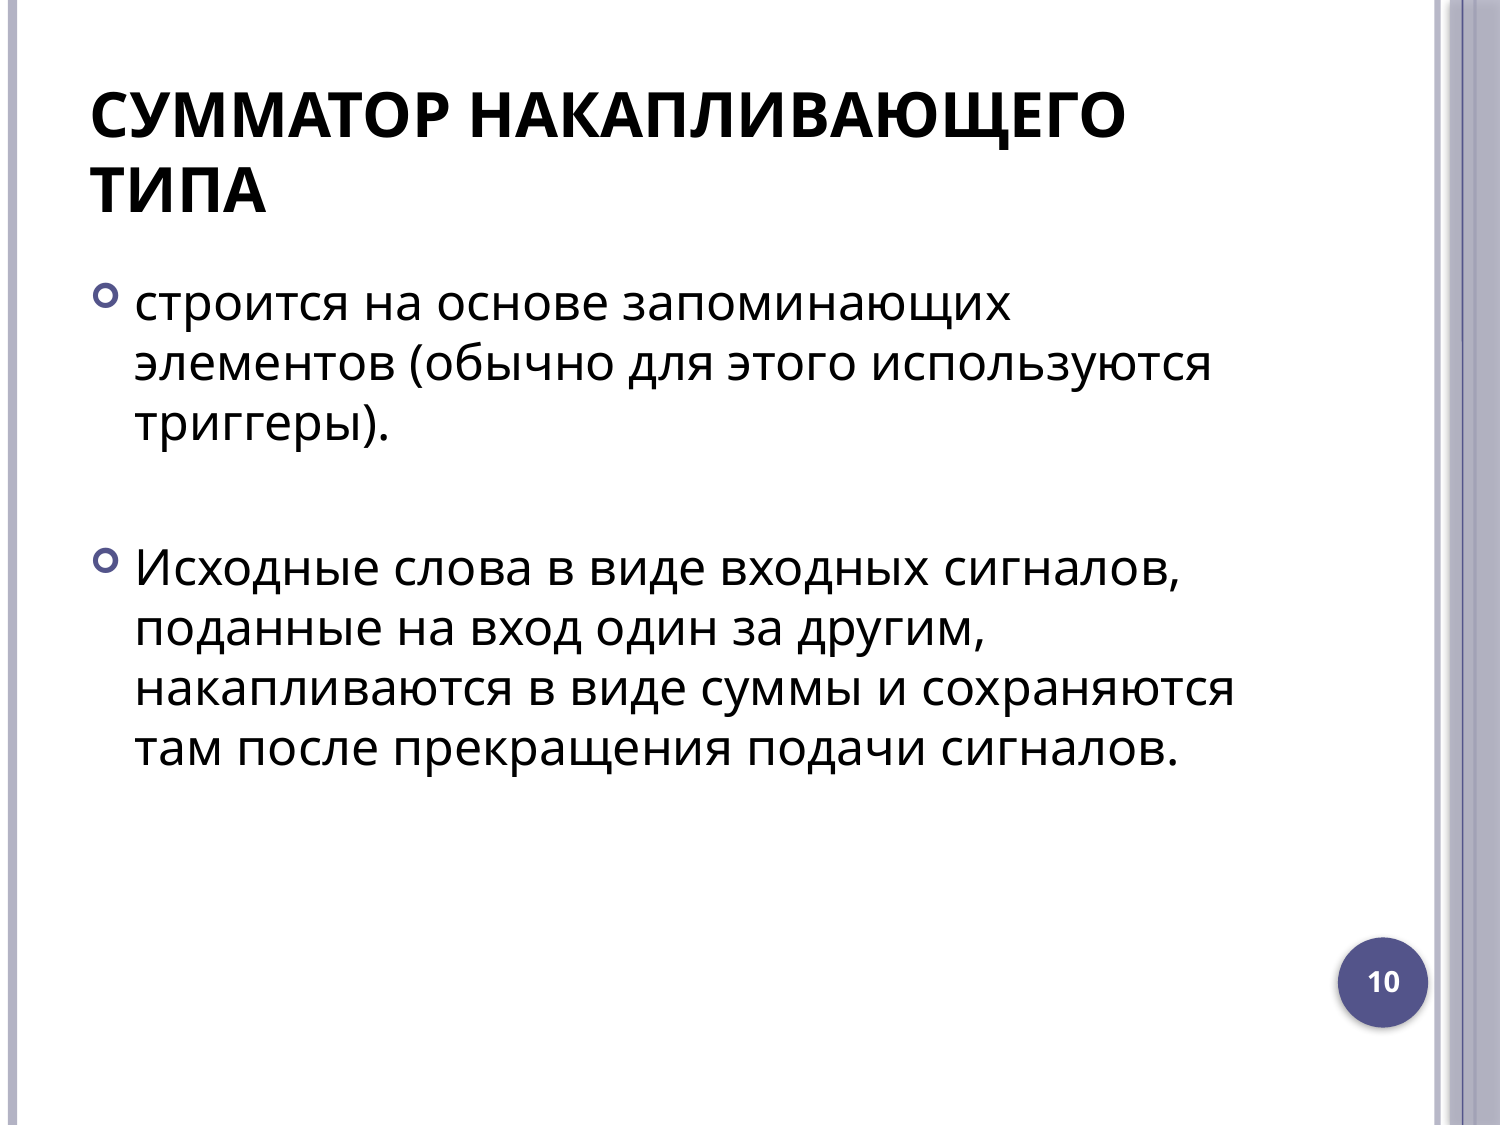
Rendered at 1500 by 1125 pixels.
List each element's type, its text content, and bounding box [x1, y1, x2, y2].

title Сумматор накапливающего типа [75, 45, 1300, 233]
list строится на основе запоминающих элементов (обычно для этого используются триггеры). Исходные слова в виде входных сигналов, поданные на вход один за другим, накапливаются в виде суммы и сохраняются там после прекращения подачи сигналов. [74, 262, 1301, 1063]
slide_number 10 [1333, 940, 1434, 1026]
